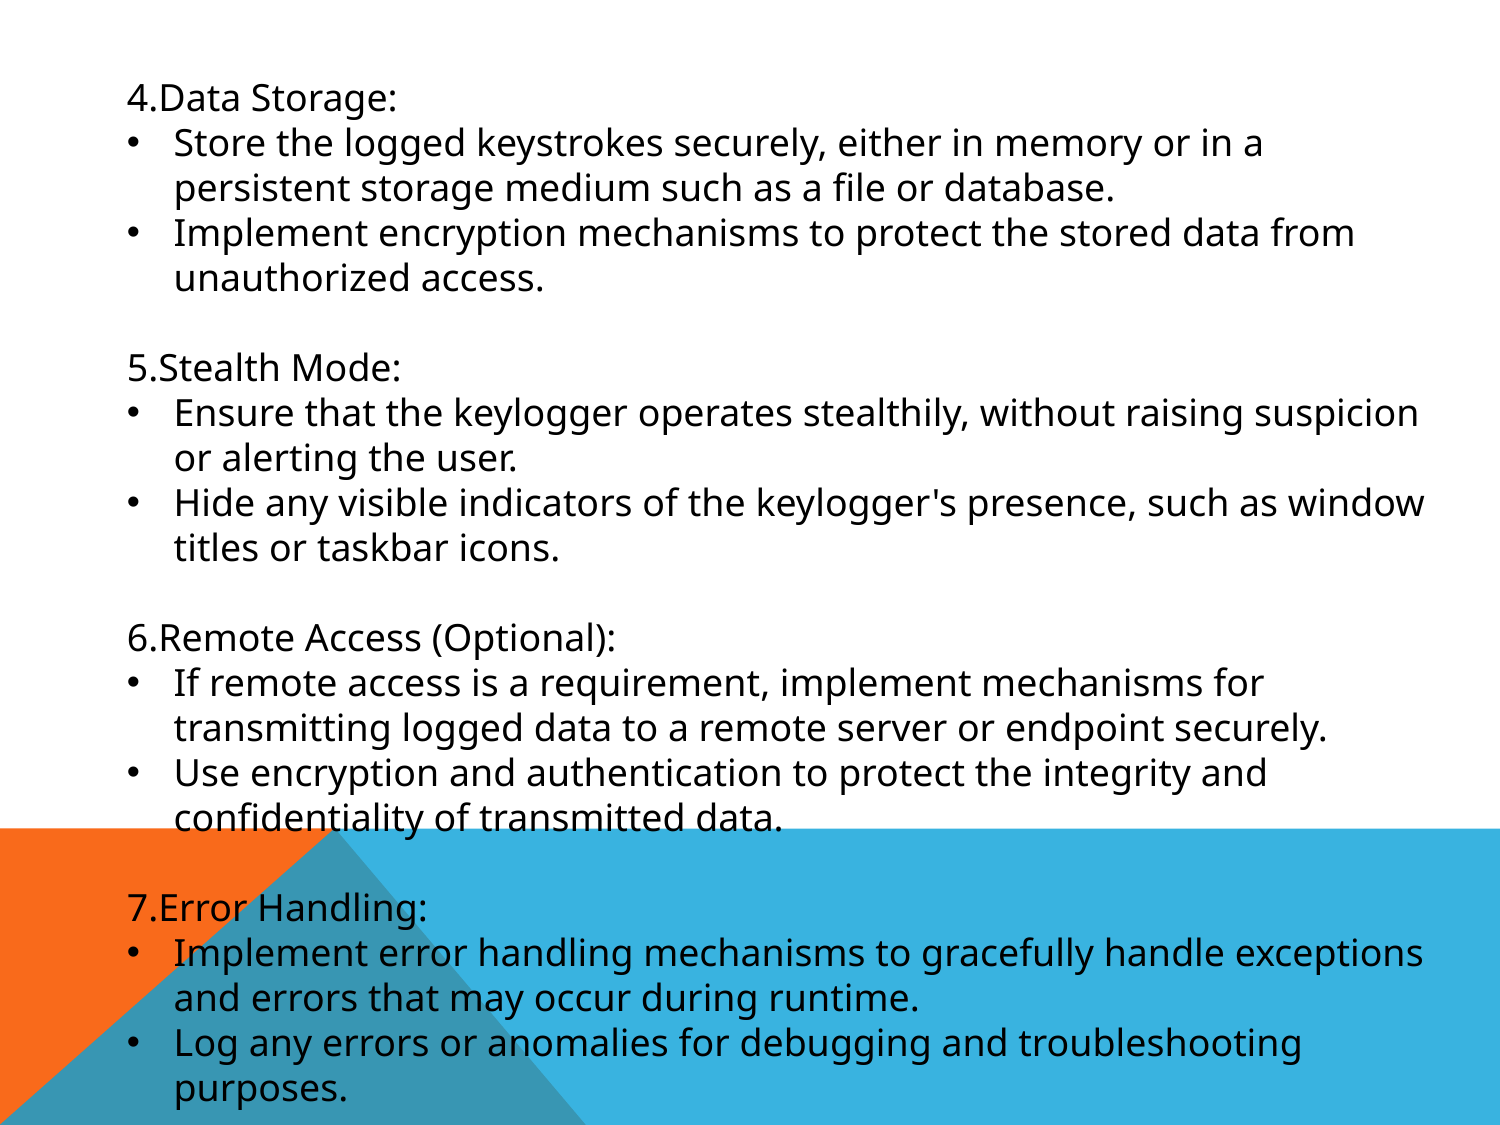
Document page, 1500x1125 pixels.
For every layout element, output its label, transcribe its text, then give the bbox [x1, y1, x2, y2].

text_box 4.Data Storage: Store the logged keystrokes securely, either in memory or in a persistent storage medium such as a file or database. Implement encryption mechanisms to protect the stored data from unauthorized access. 5.Stealth Mode: Ensure that the keylogger operates stealthily, without raising suspicion or alerting the user. Hide any visible indicators of the keylogger's presence, such as window titles or taskbar icons. 6.Remote Access (Optional): If remote access is a requirement, implement mechanisms for transmitting logged data to a remote server or endpoint securely. Use encryption and authentication to protect the integrity and confidentiality of transmitted data. 7.Error Handling: Implement error handling mechanisms to gracefully handle exceptions and errors that may occur during runtime. Log any errors or anomalies for debugging and troubleshooting purposes. [112, 66, 1465, 1125]
